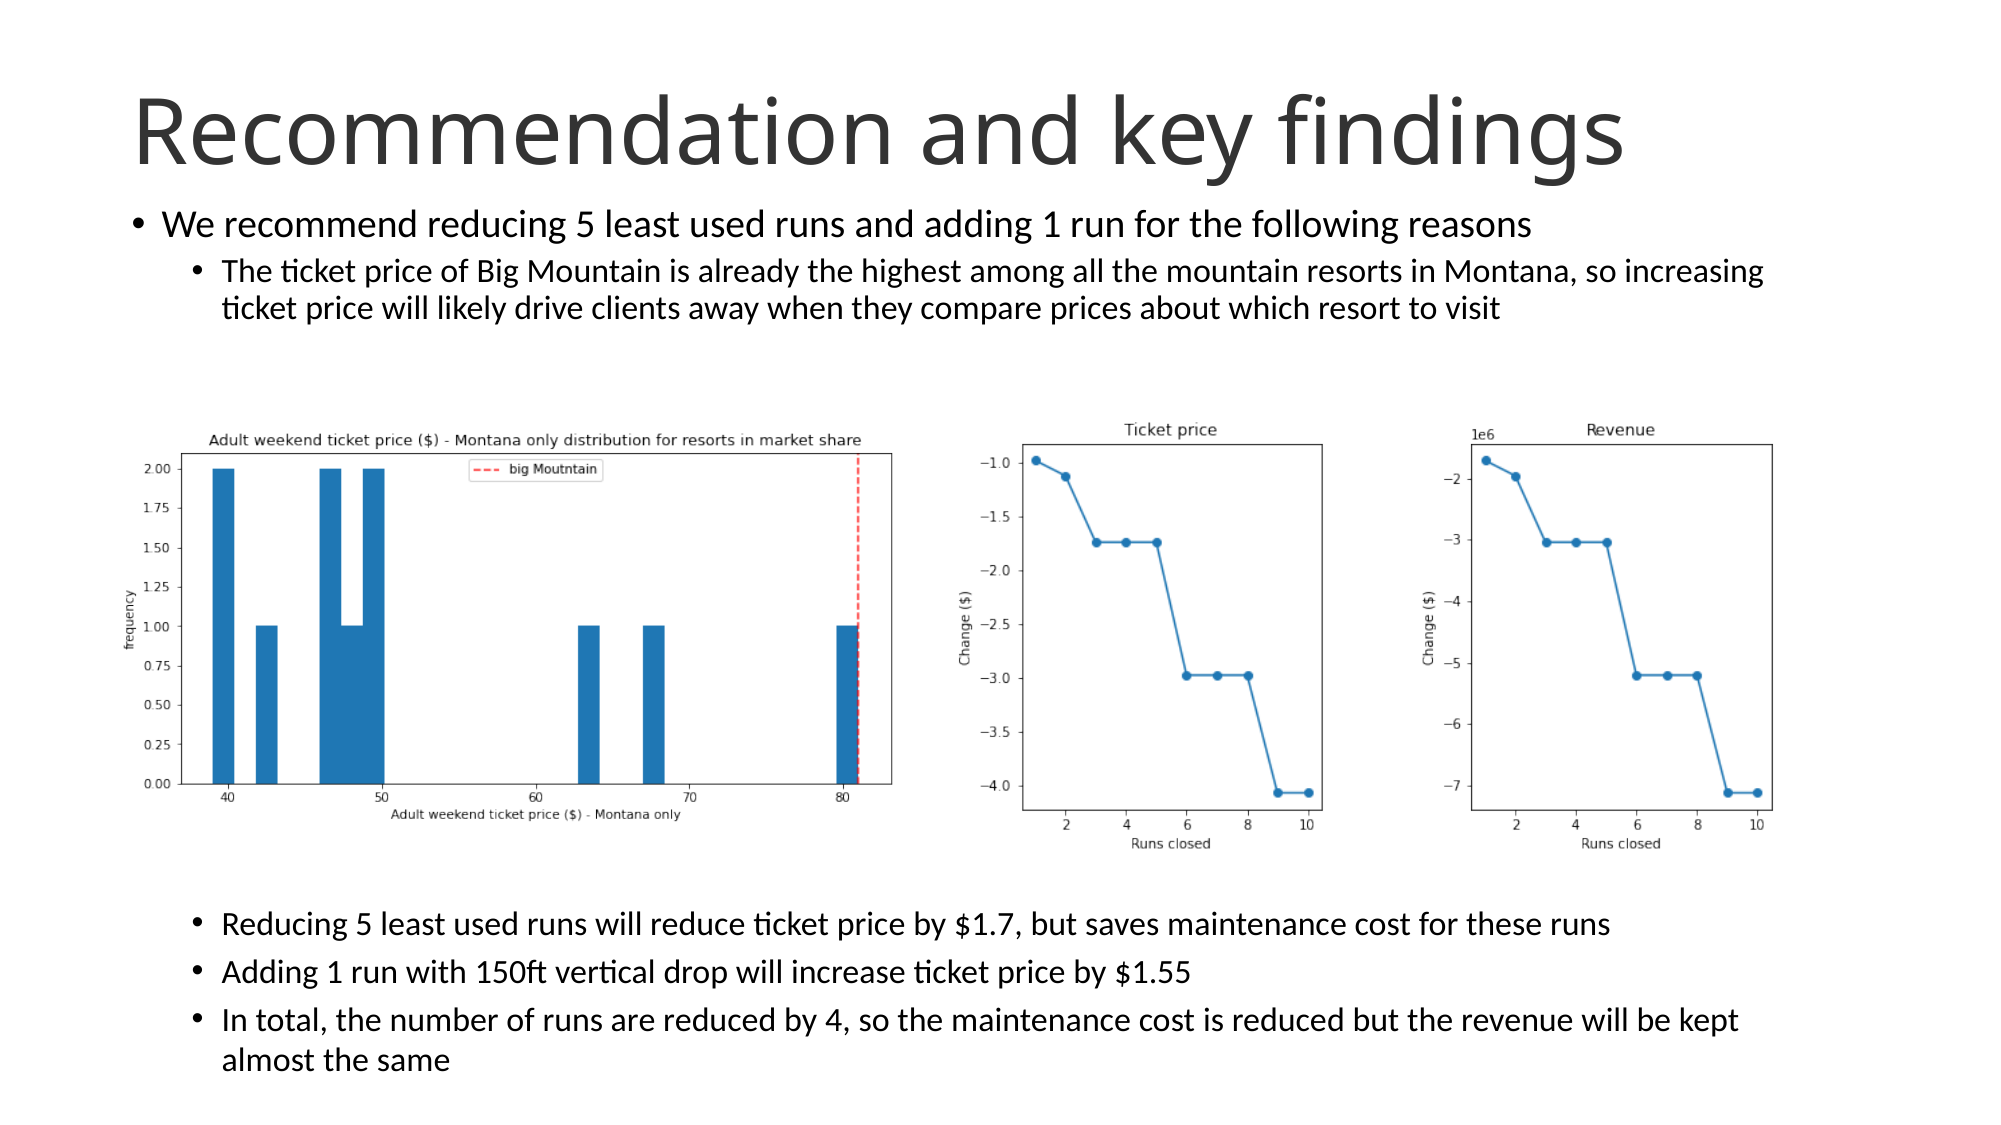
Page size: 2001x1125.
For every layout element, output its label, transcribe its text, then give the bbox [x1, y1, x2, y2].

title Recommendation and key findings [116, 26, 1842, 196]
list We recommend reducing 5 least used runs and adding 1 run for the following reasons The ticket price of Big Mountain is already the highest among all the mountain resorts in Montana, so increasing ticket price will likely drive clients away when they compare prices about which resort to visit Reducing 5 least used runs will reduce ticket price by $1.7, but saves maintenance cost for these runs Adding 1 run with 150ft vertical drop will increase ticket price by $1.55 In total, the number of runs are reduced by 4, so the maintenance cost is reduced but the revenue will be kept almost the same [116, 196, 1842, 1099]
picture [116, 425, 899, 830]
picture [951, 413, 1780, 861]
